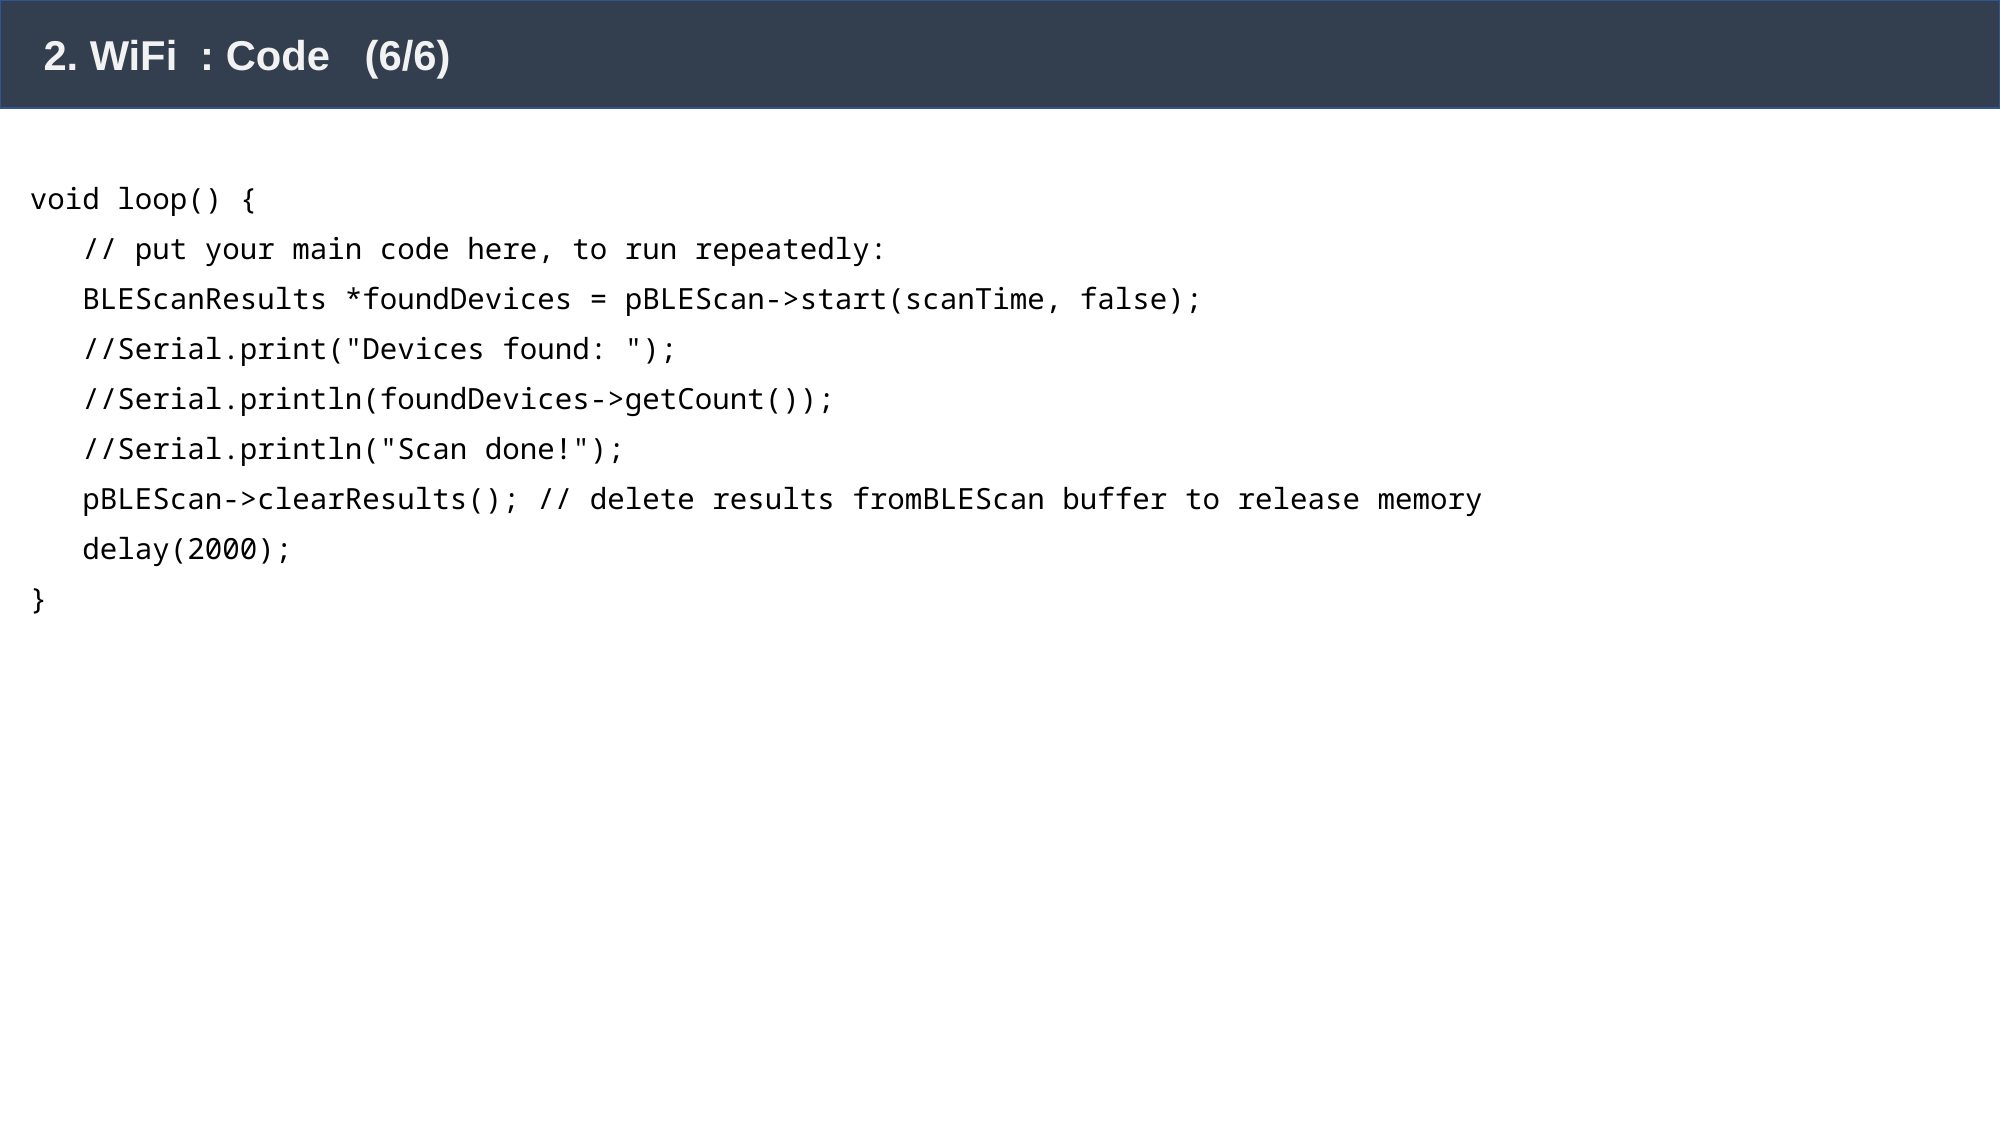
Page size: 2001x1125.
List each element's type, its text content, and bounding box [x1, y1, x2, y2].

text_box 2. WiFi : Code (6/6) [0, 0, 2000, 109]
text_box void loop() { // put your main code here, to run repeatedly: BLEScanResults *foundDevices = pBLEScan->start(scanTime, false); //Serial.print("Devices found: "); //Serial.println(foundDevices->getCount()); //Serial.println("Scan done!"); pBLEScan->clearResults(); // delete results fromBLEScan buffer to release memory delay(2000); } [14, 107, 1923, 623]
